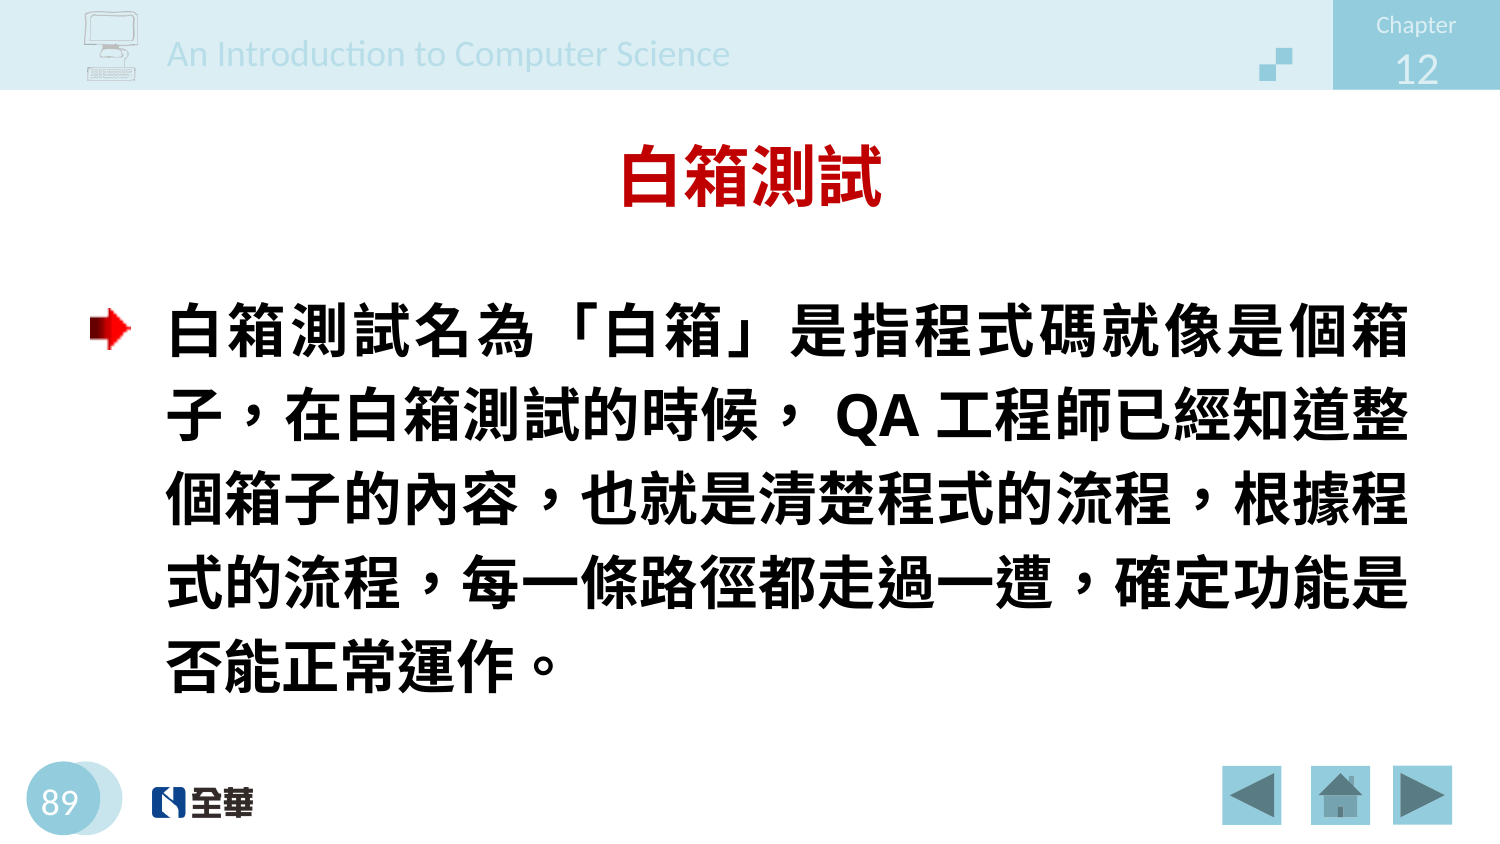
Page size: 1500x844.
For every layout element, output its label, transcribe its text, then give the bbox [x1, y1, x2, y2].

title 白箱測試 [75, 104, 1425, 245]
picture [90, 308, 131, 350]
picture [84, 11, 138, 81]
list 白箱測試名為「白箱」是指程式碼就像是個箱子，在白箱測試的時候，QA工程師已經知道整個箱子的內容，也就是清楚程式的流程，根據程式的流程，每一條路徑都走過一遭，確定功能是否能正常運作。 [75, 272, 1425, 754]
picture [152, 787, 253, 818]
